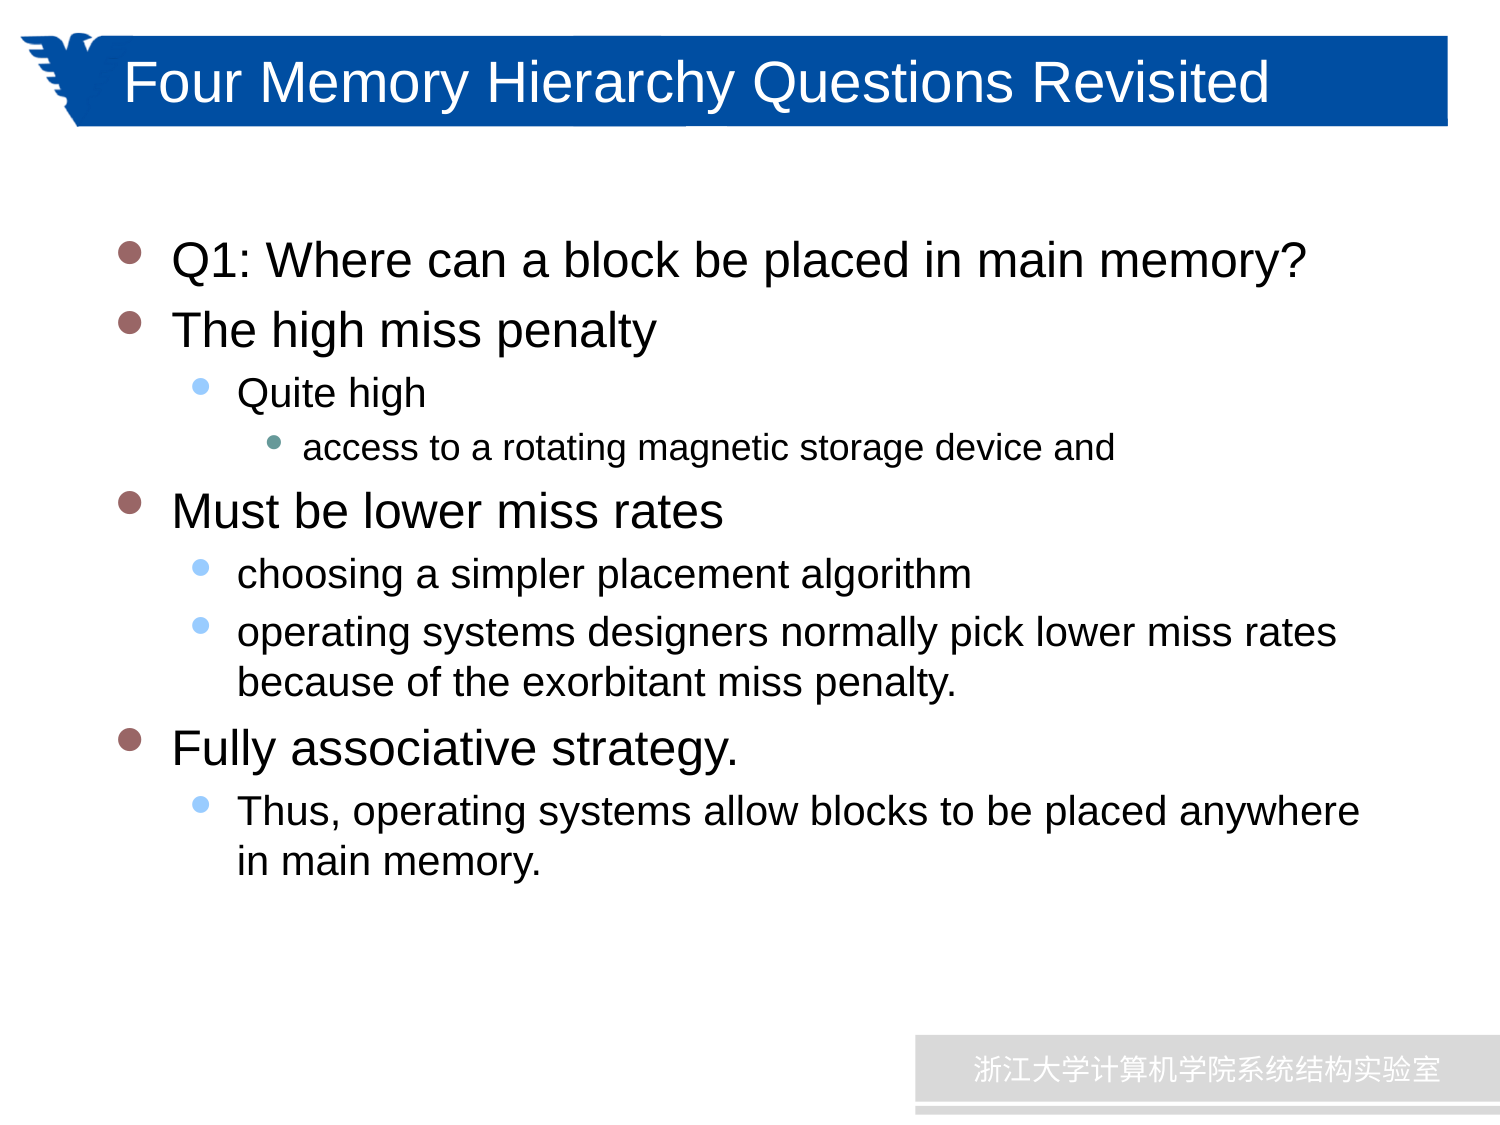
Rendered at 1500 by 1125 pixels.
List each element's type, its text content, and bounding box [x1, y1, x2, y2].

picture [5, 18, 148, 127]
title Four Memory Hierarchy Questions Revisited [108, 38, 1406, 122]
list Q1: Where can a block be placed in main memory? The high miss penalty Quite high access to a rotating magnetic storage device and Must be lower miss rates choosing a simpler placement algorithm operating systems designers normally pick lower miss rates because of the exorbitant miss penalty. Fully associative strategy. Thus, operating systems allow blocks to be placed anywhere in main memory. [99, 220, 1400, 946]
